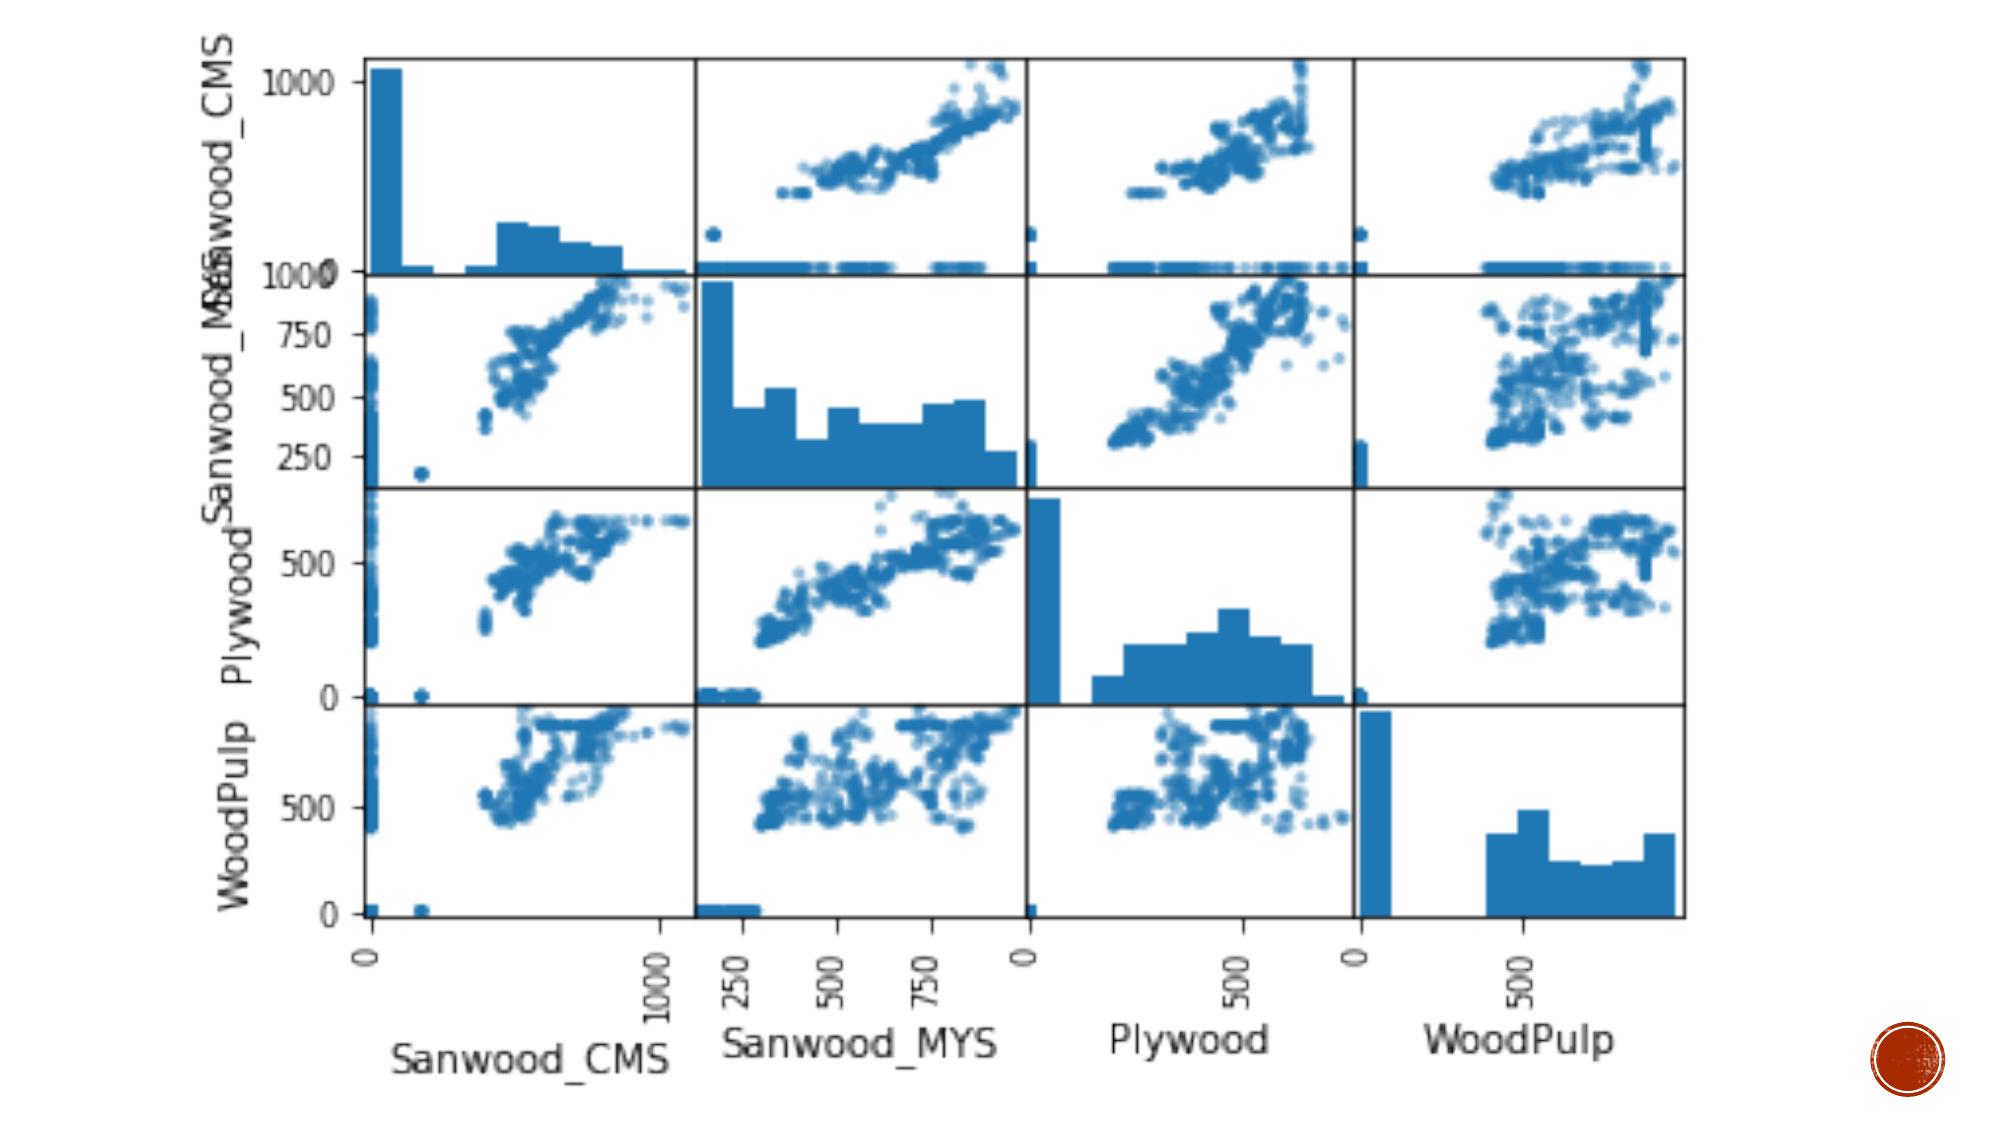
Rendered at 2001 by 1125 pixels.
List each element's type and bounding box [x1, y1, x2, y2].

picture [171, 0, 1723, 1111]
